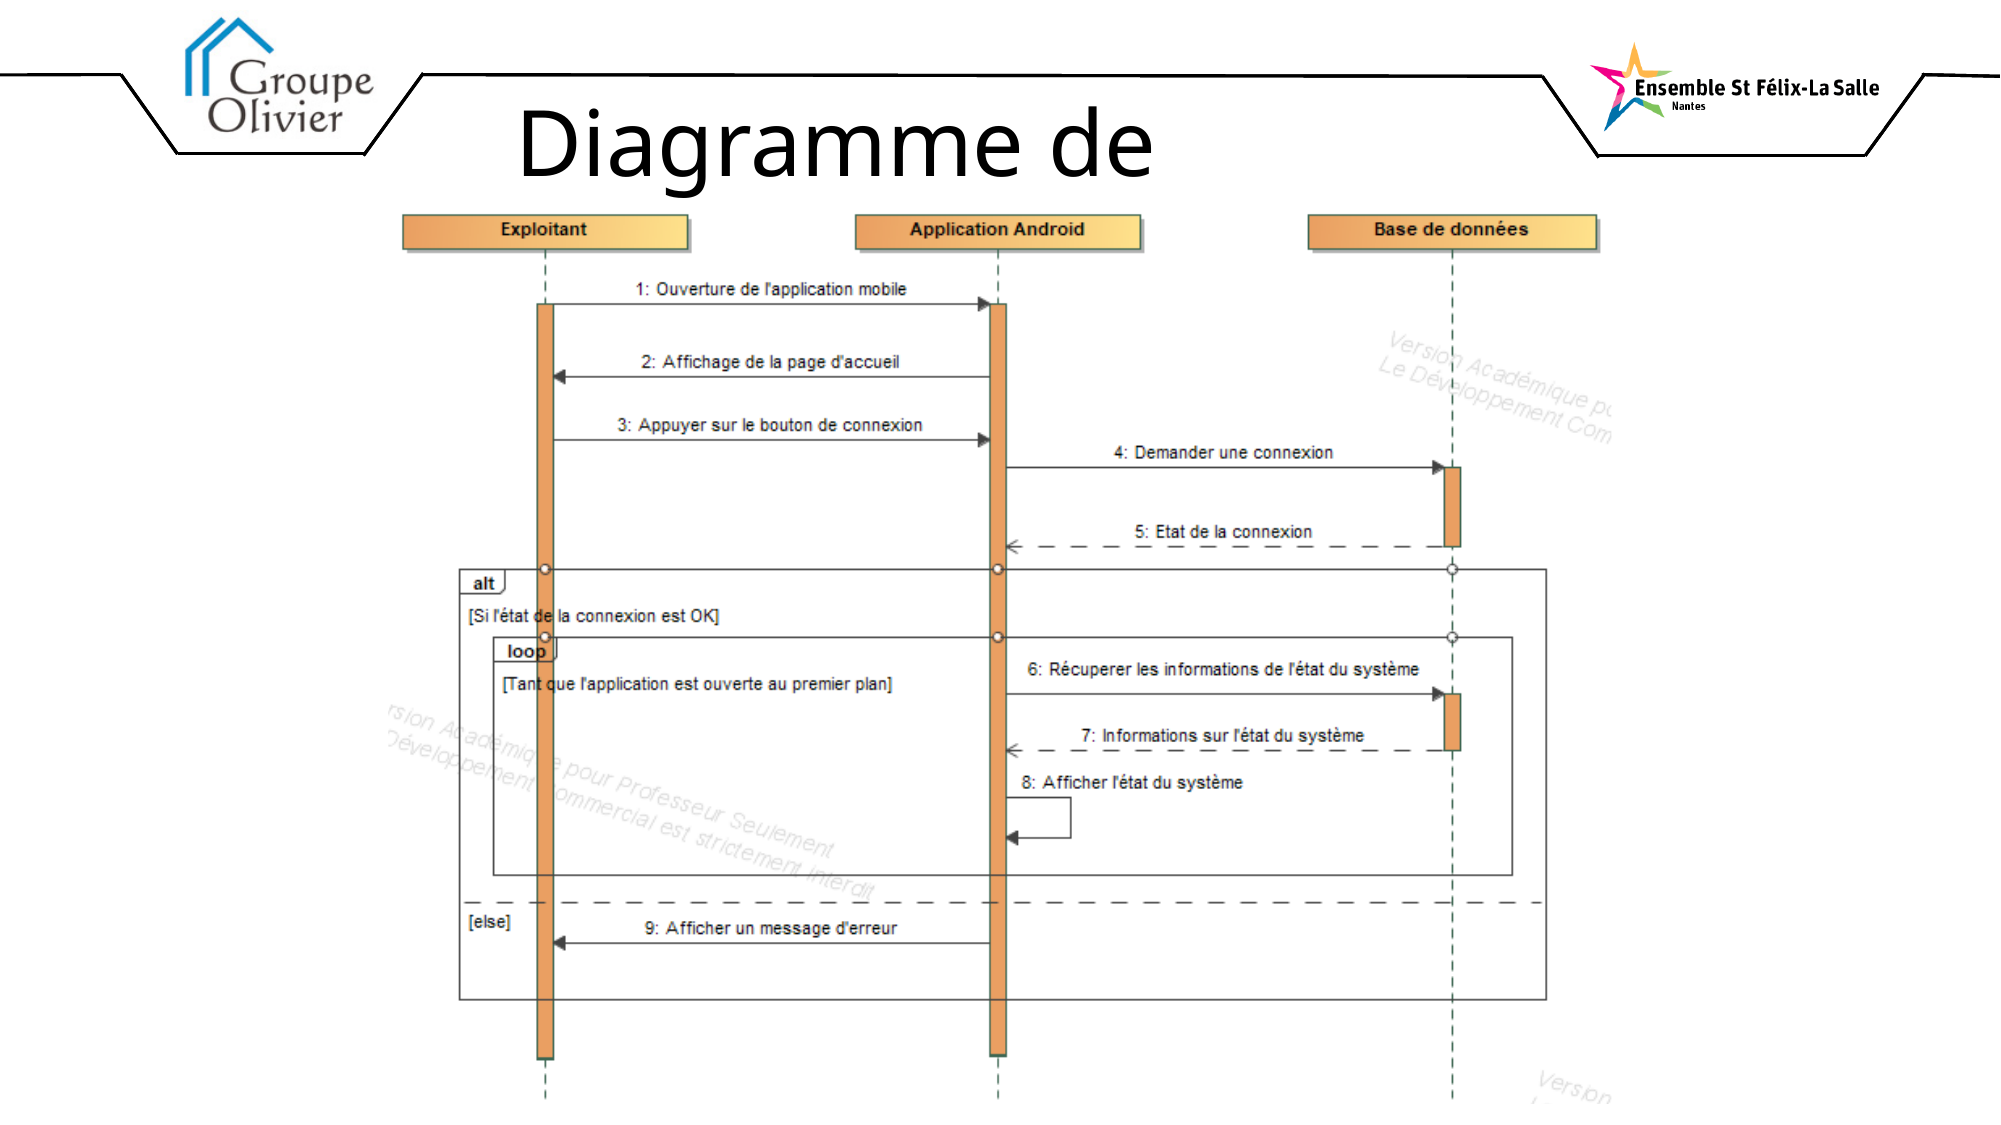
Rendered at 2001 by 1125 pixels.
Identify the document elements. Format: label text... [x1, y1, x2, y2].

text_box Diagramme de séquence [500, 77, 1499, 200]
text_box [1865, 73, 1925, 156]
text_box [121, 74, 178, 155]
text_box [363, 73, 424, 156]
picture [388, 200, 1612, 1104]
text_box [1542, 76, 1599, 158]
picture [175, 10, 382, 139]
picture [1588, 39, 1884, 133]
